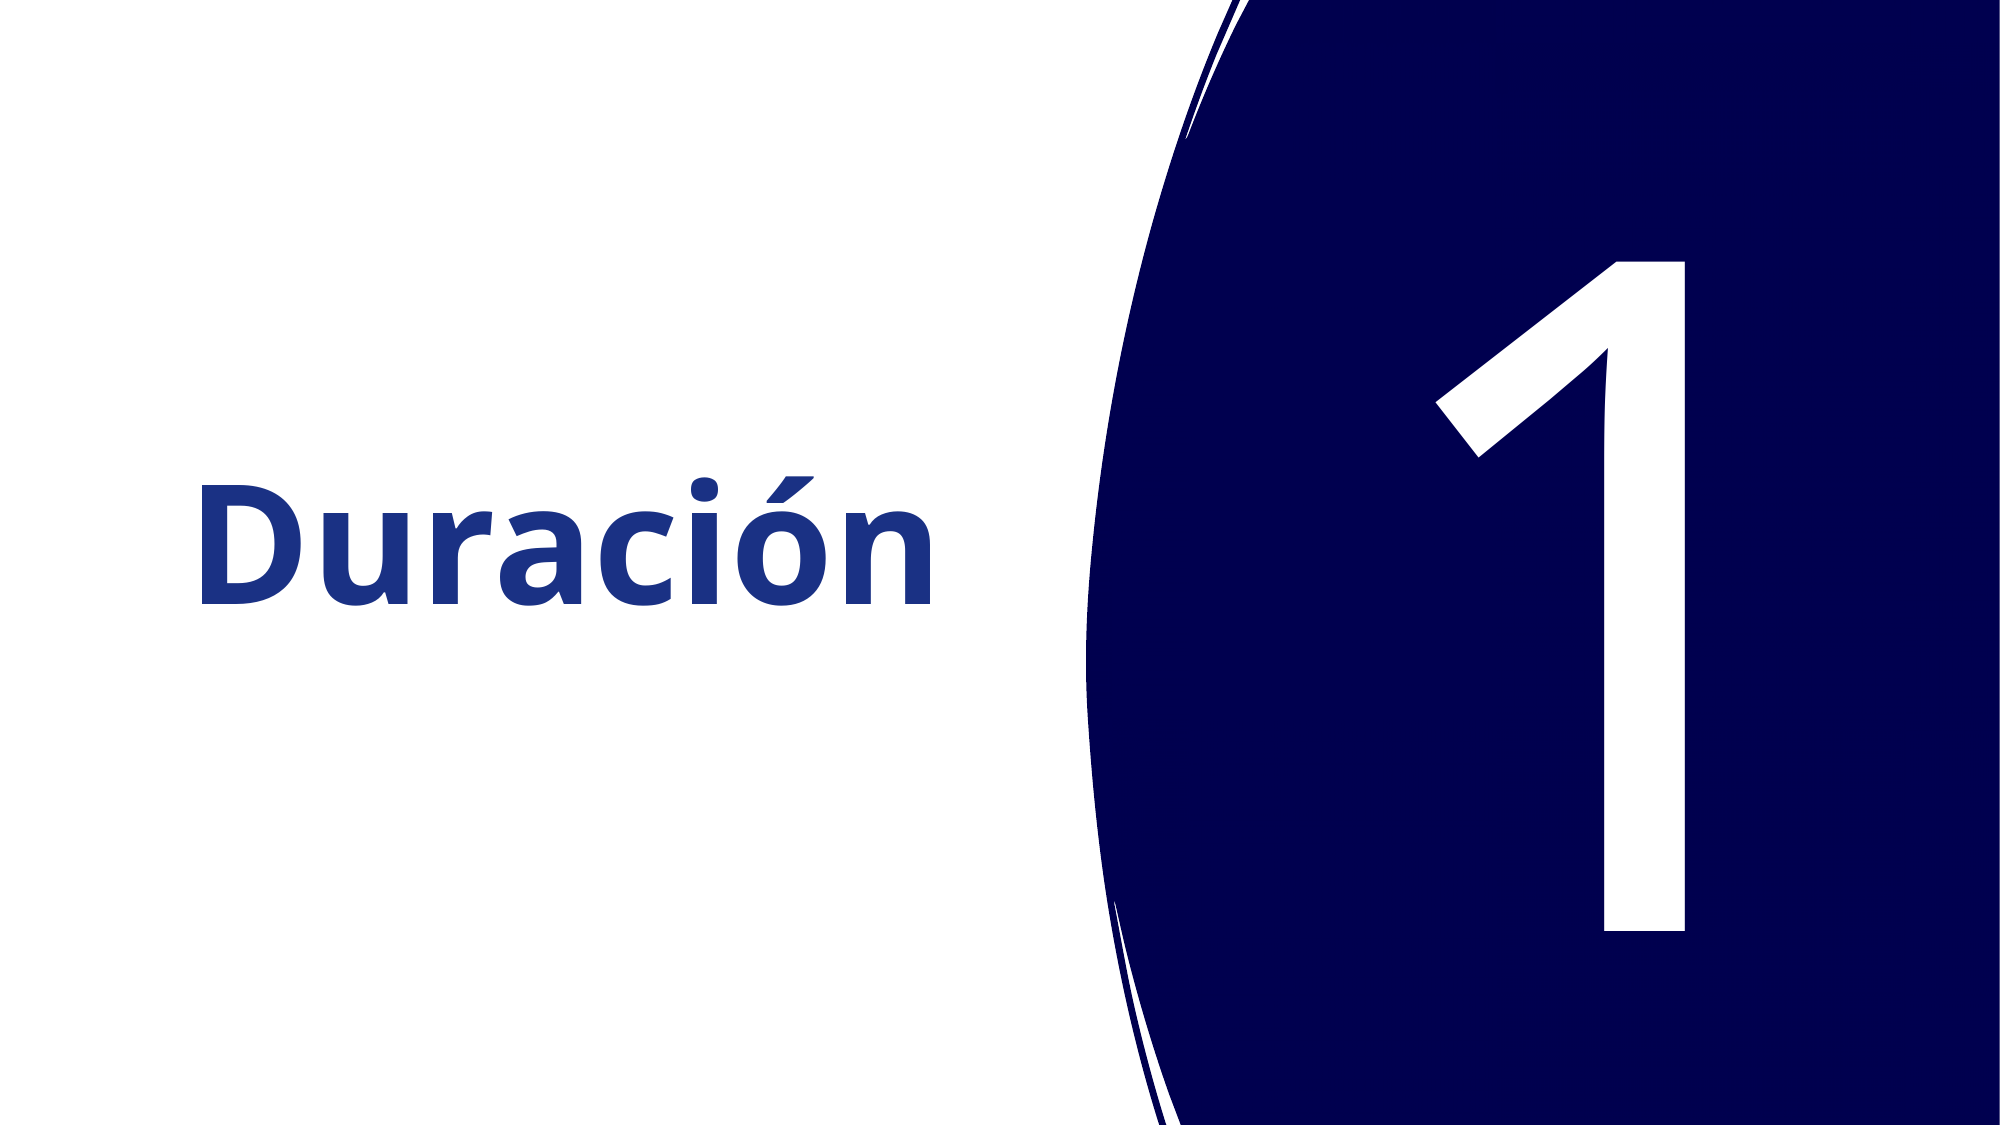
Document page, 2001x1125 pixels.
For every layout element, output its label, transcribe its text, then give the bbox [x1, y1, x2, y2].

picture [1085, 0, 2000, 1125]
text_box Duración [59, 430, 1072, 645]
